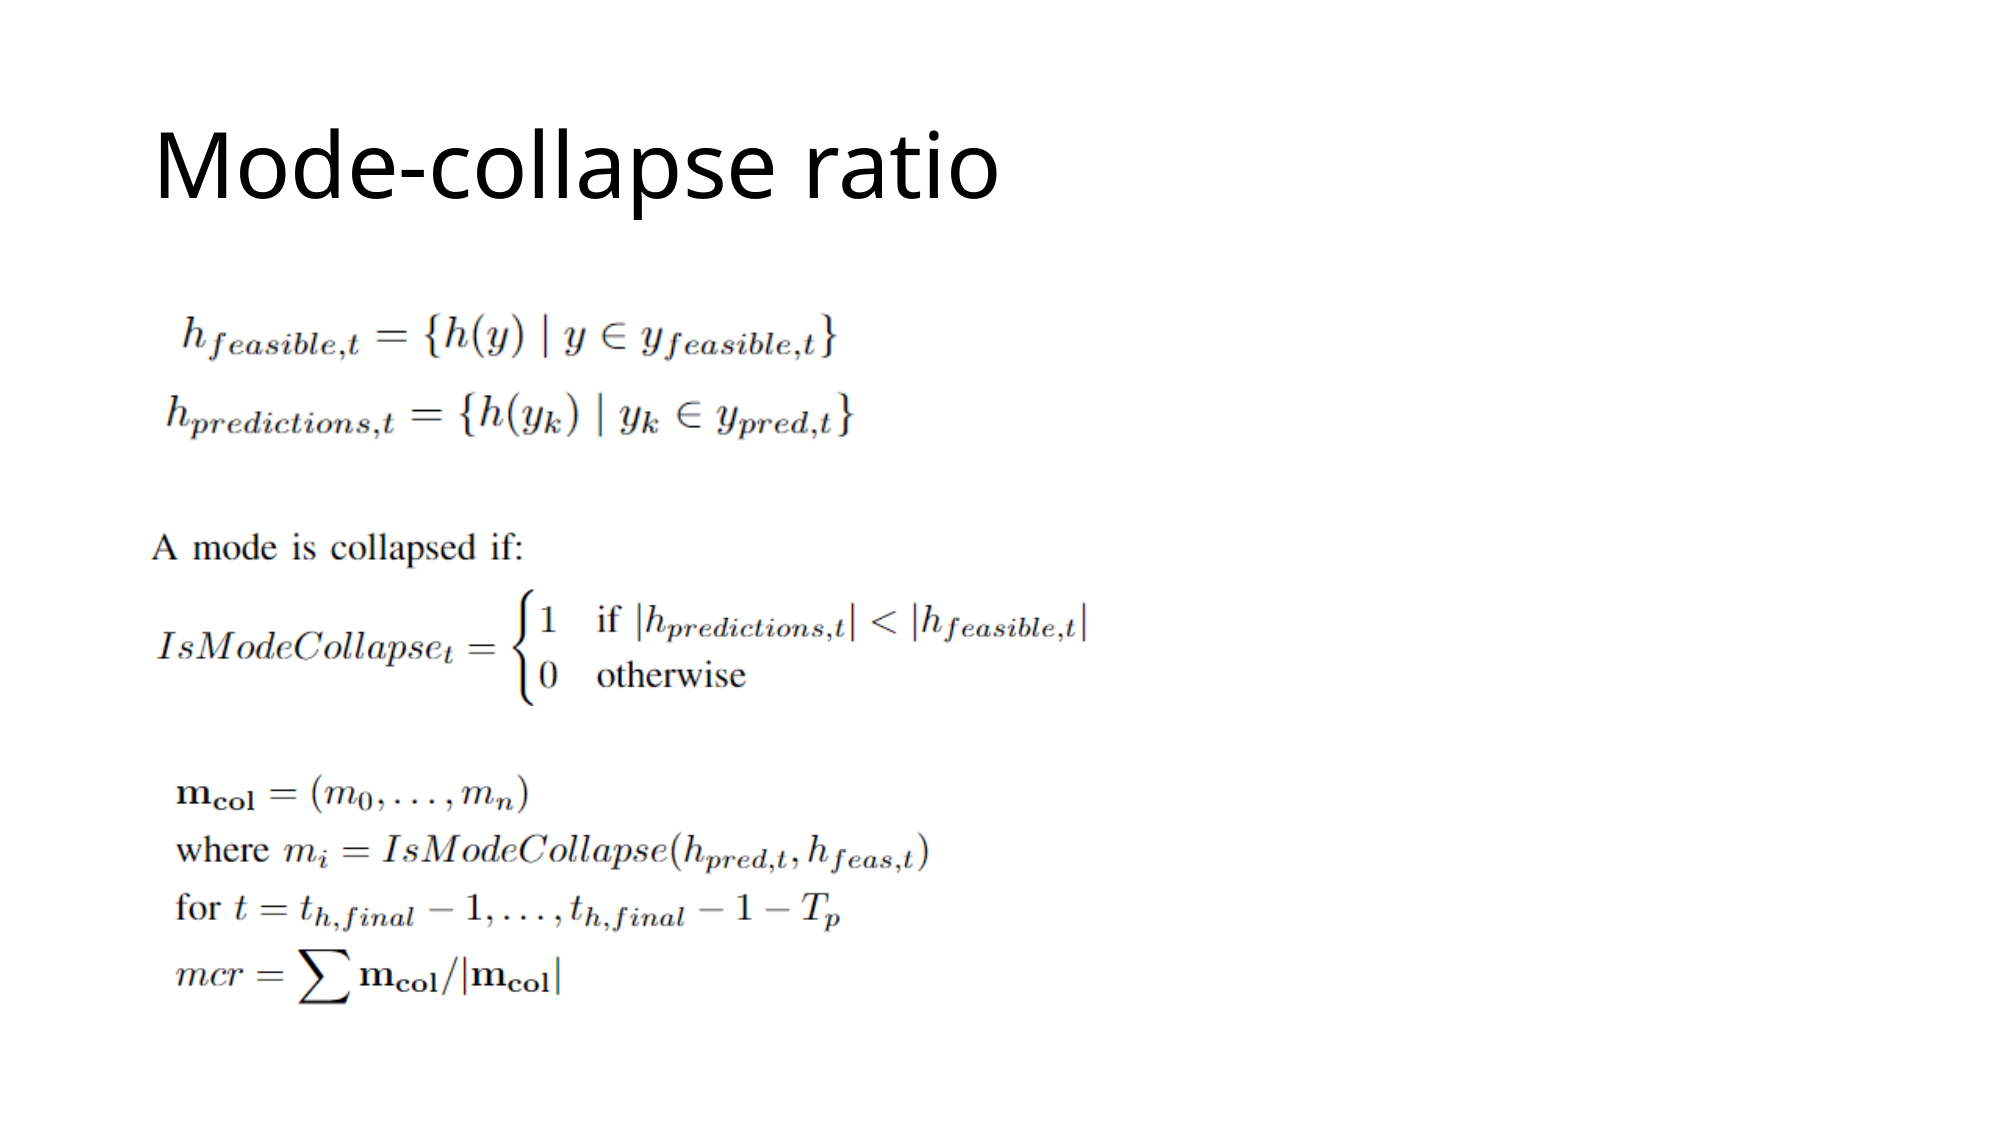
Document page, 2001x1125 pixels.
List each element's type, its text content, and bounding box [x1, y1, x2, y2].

text_box [137, 299, 1863, 1014]
picture [137, 522, 1135, 714]
picture [137, 299, 947, 463]
picture [137, 759, 993, 1014]
text_box Mode-collapse ratio [137, 59, 1863, 278]
